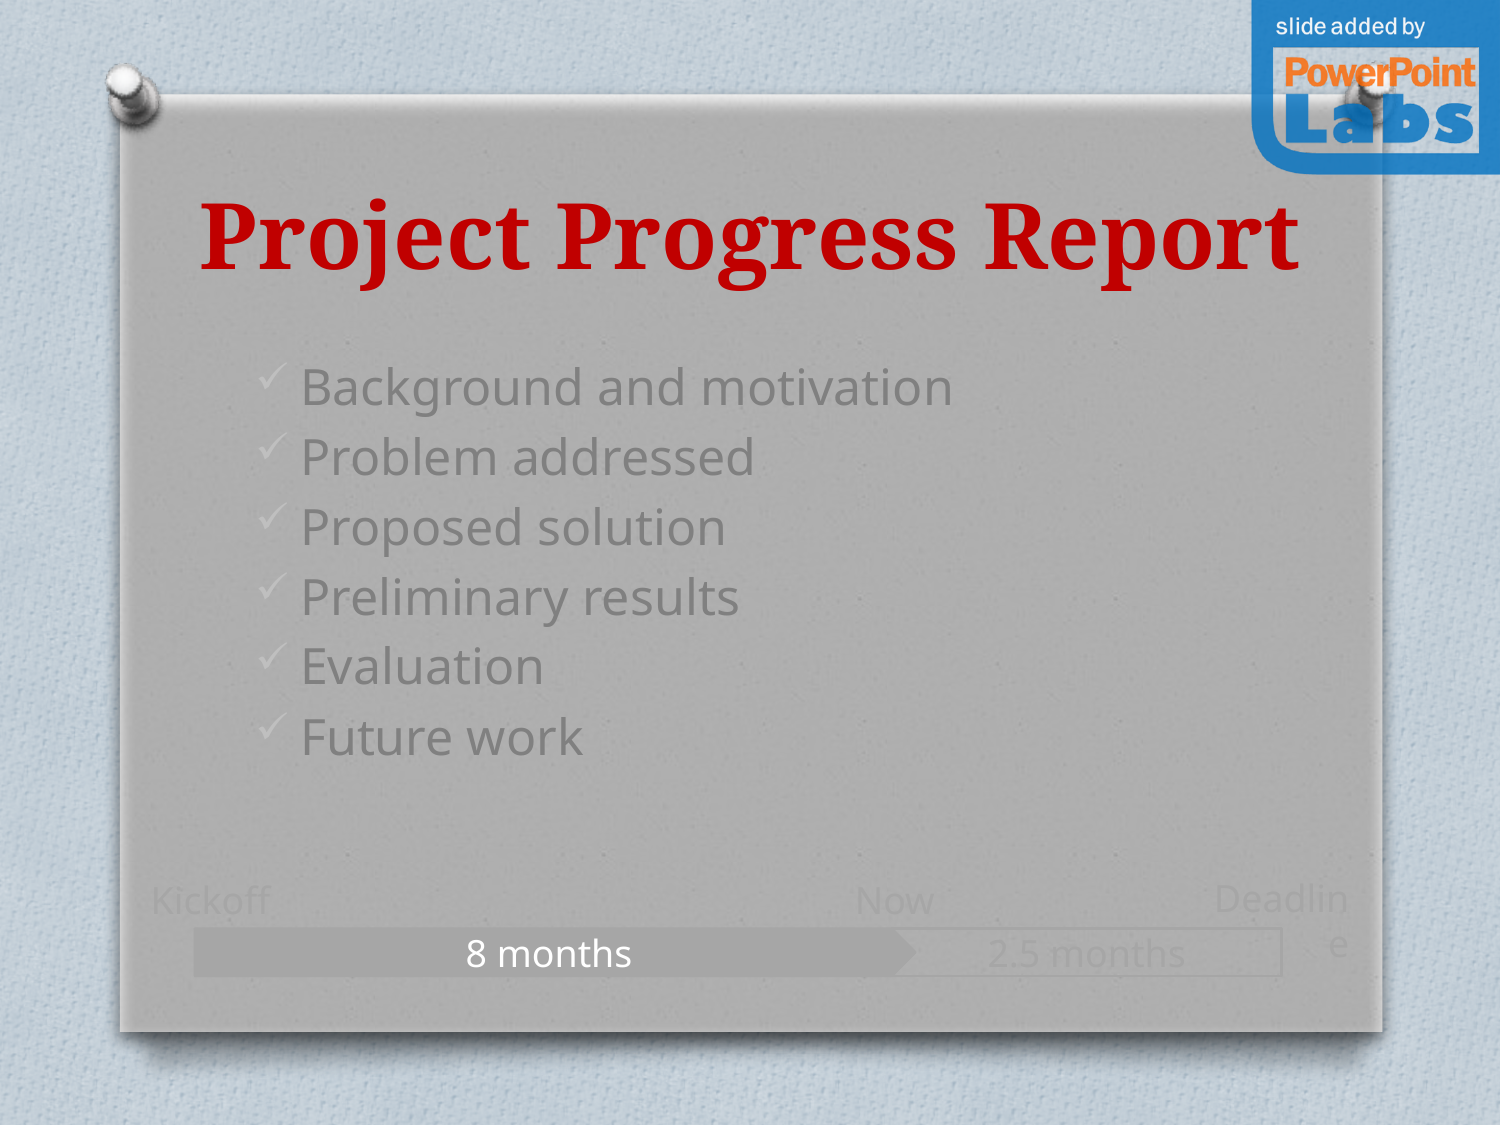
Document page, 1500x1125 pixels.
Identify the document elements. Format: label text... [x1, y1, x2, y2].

picture [1249, 0, 1500, 176]
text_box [135, 867, 1365, 977]
picture [76, 30, 198, 153]
text_box Project Progress Report [179, 134, 1323, 332]
text_box Background and motivation Problem addressed Proposed solution Preliminary results Evaluation Future work [239, 347, 1257, 867]
